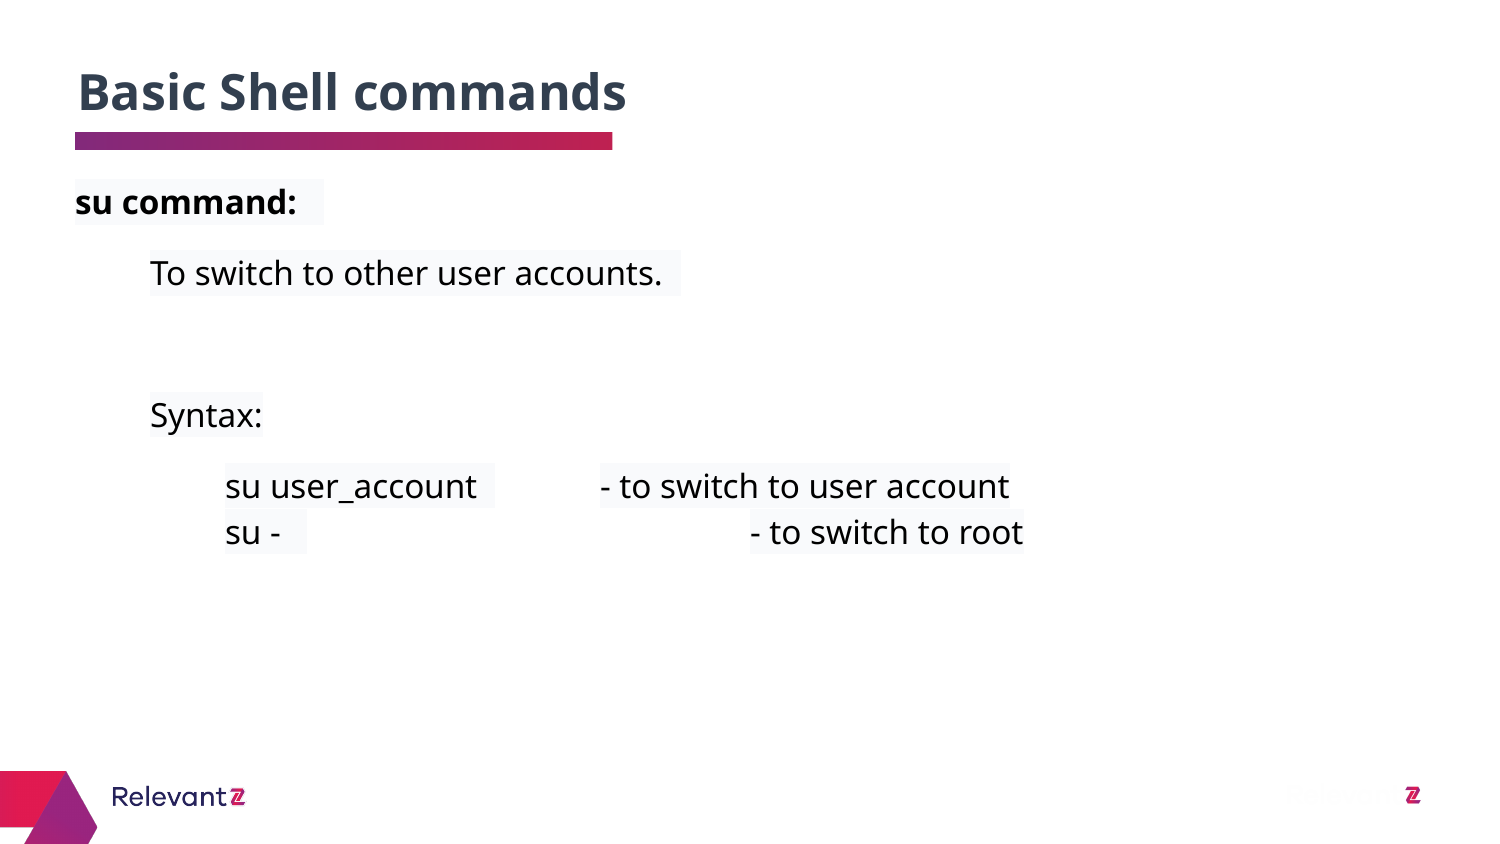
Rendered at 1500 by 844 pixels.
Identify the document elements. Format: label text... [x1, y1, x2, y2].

title su command: To switch to other user accounts. Syntax: su user_account - to switch to user account su - - to switch to root [75, 175, 1366, 740]
picture [0, 769, 101, 844]
picture [109, 782, 250, 810]
text_box Basic Shell commands [62, 52, 1243, 137]
picture [1284, 782, 1425, 810]
